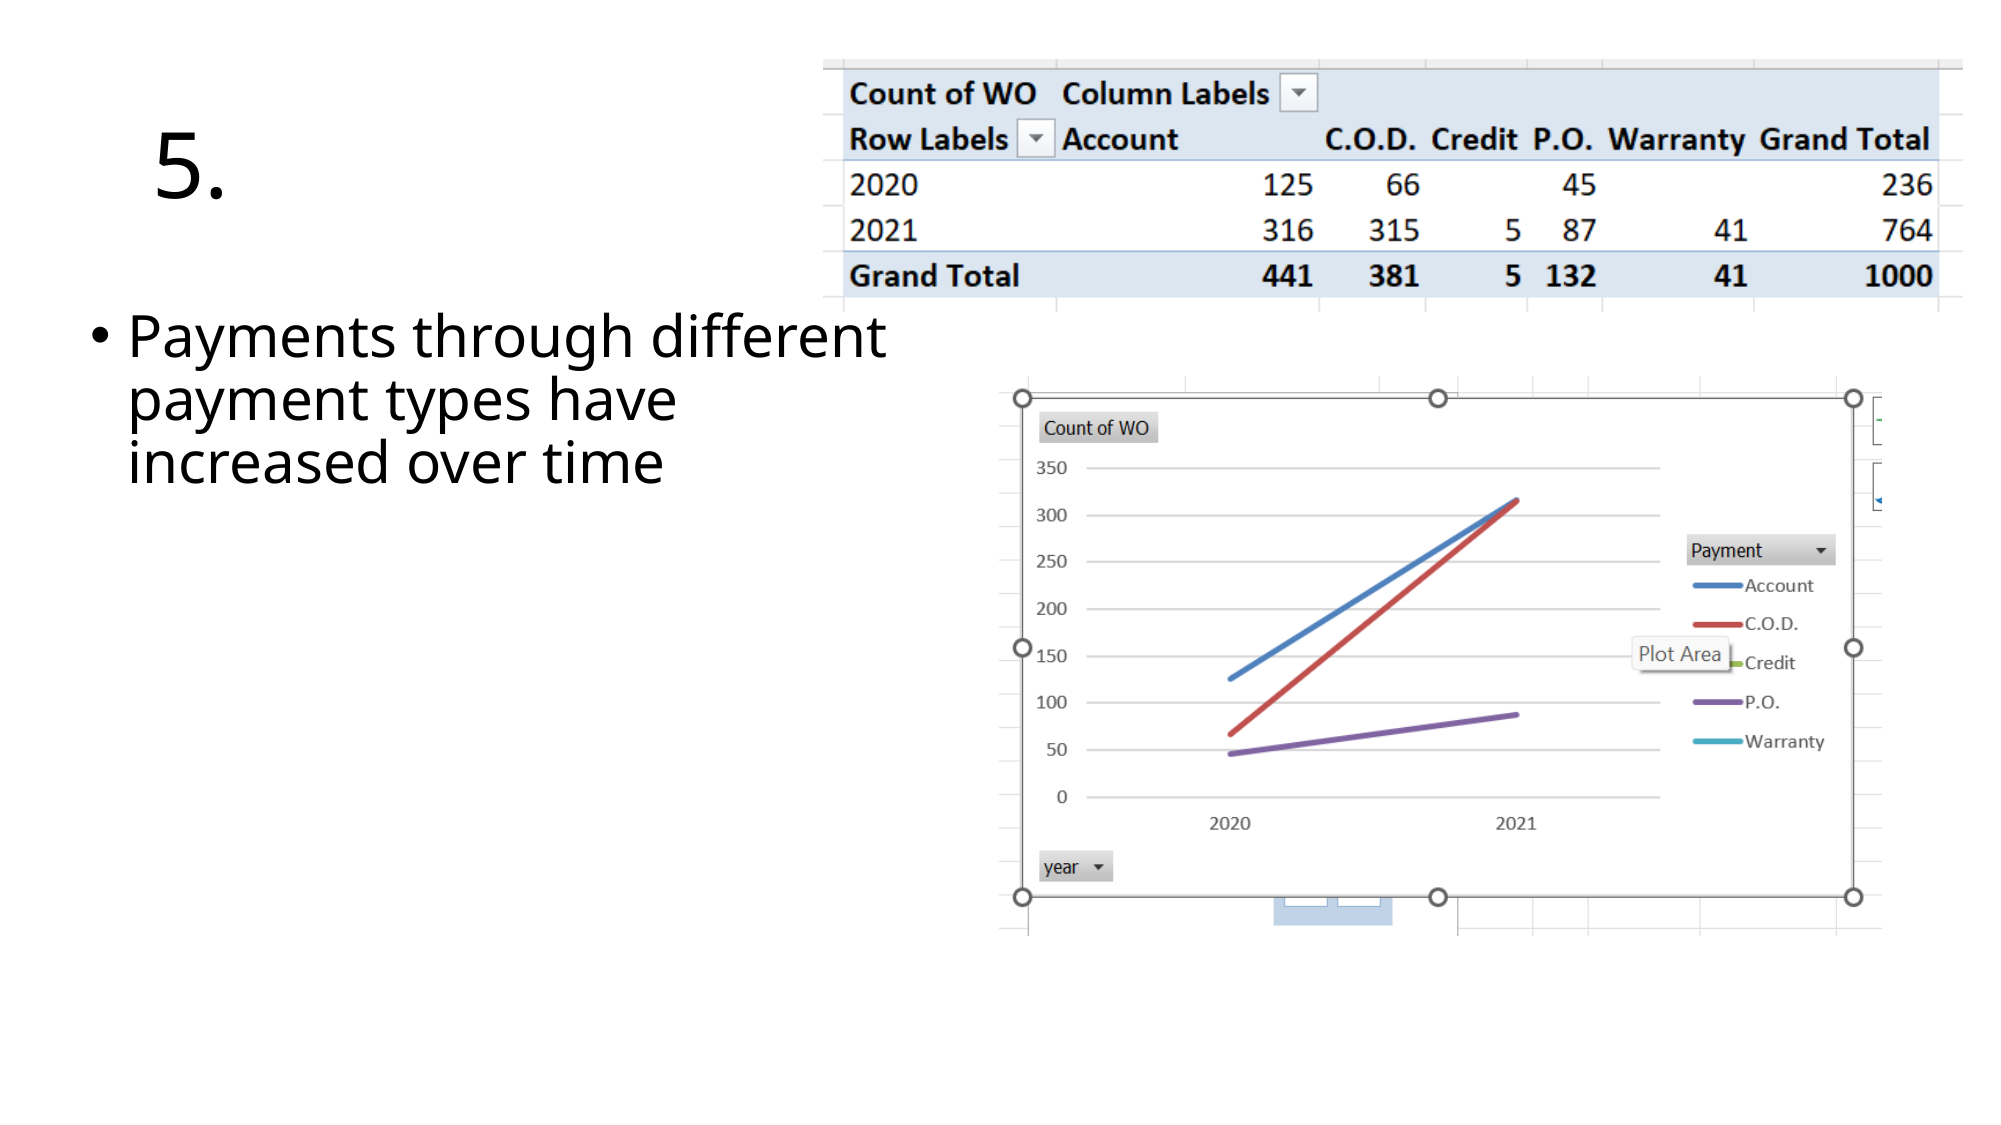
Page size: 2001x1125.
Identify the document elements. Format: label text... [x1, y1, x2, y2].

picture [822, 59, 1963, 312]
list Payments through different payment types have increased over time [75, 299, 925, 1014]
title 5. [137, 59, 822, 278]
picture [999, 376, 1883, 937]
